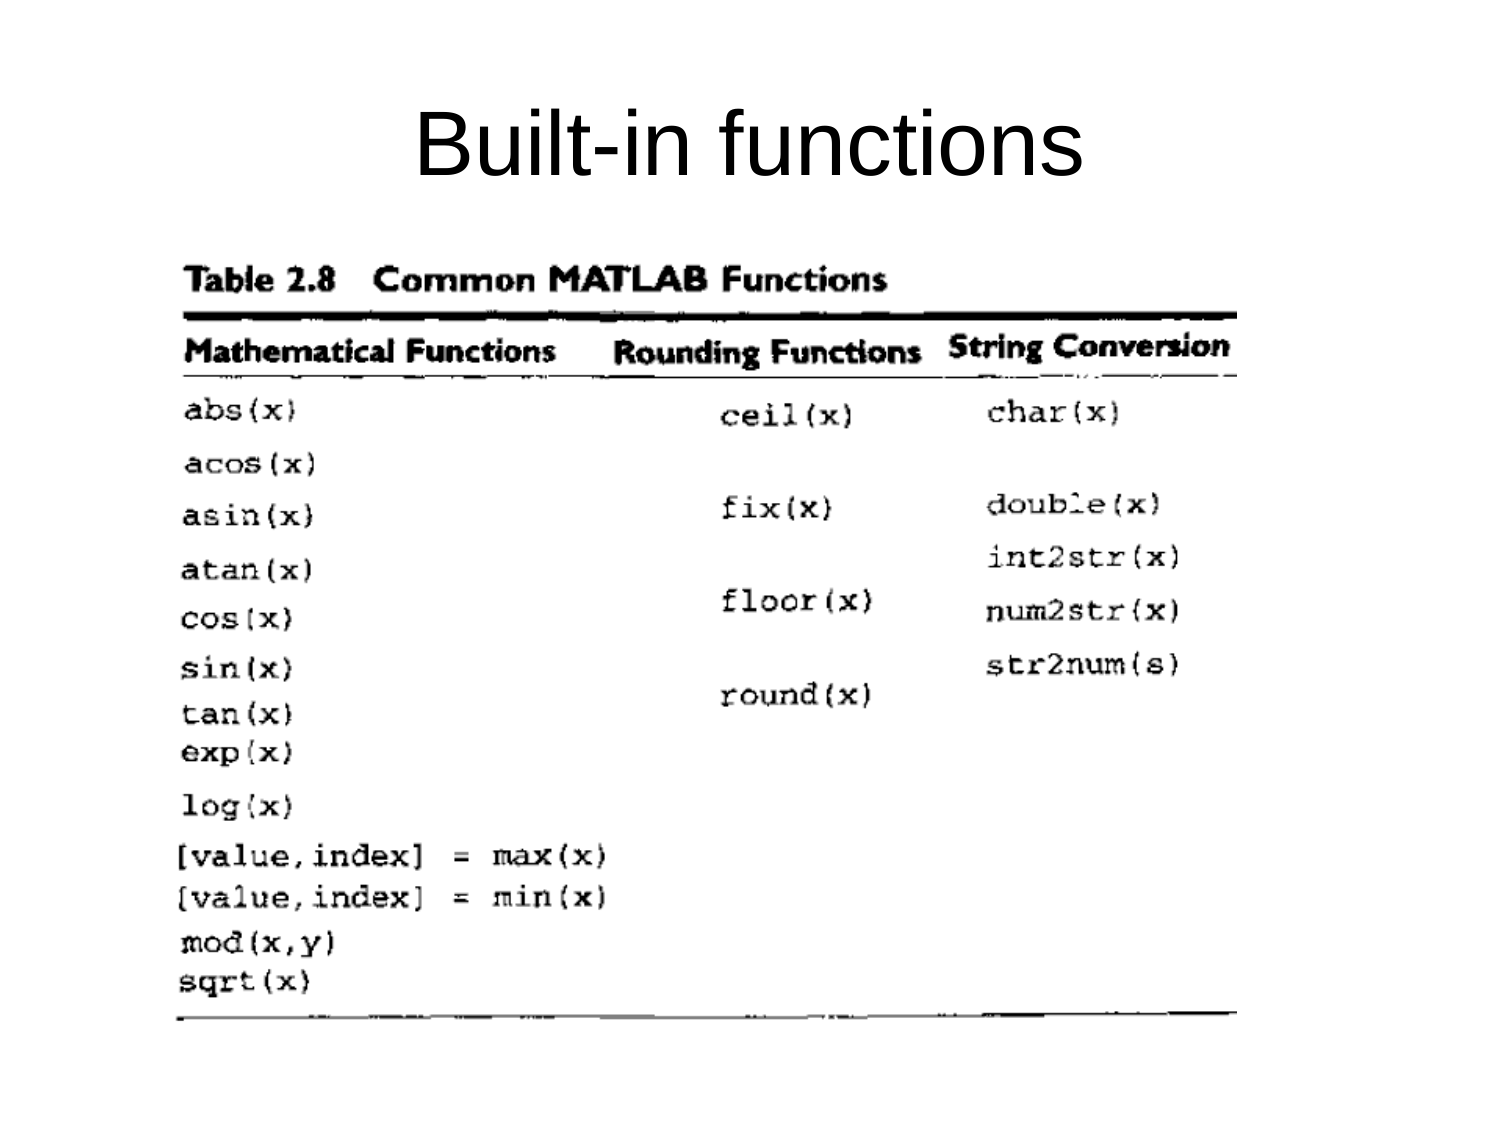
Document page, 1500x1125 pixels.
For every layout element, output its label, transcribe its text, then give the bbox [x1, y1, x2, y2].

title Built-in functions [75, 45, 1425, 233]
picture [159, 255, 1237, 1033]
